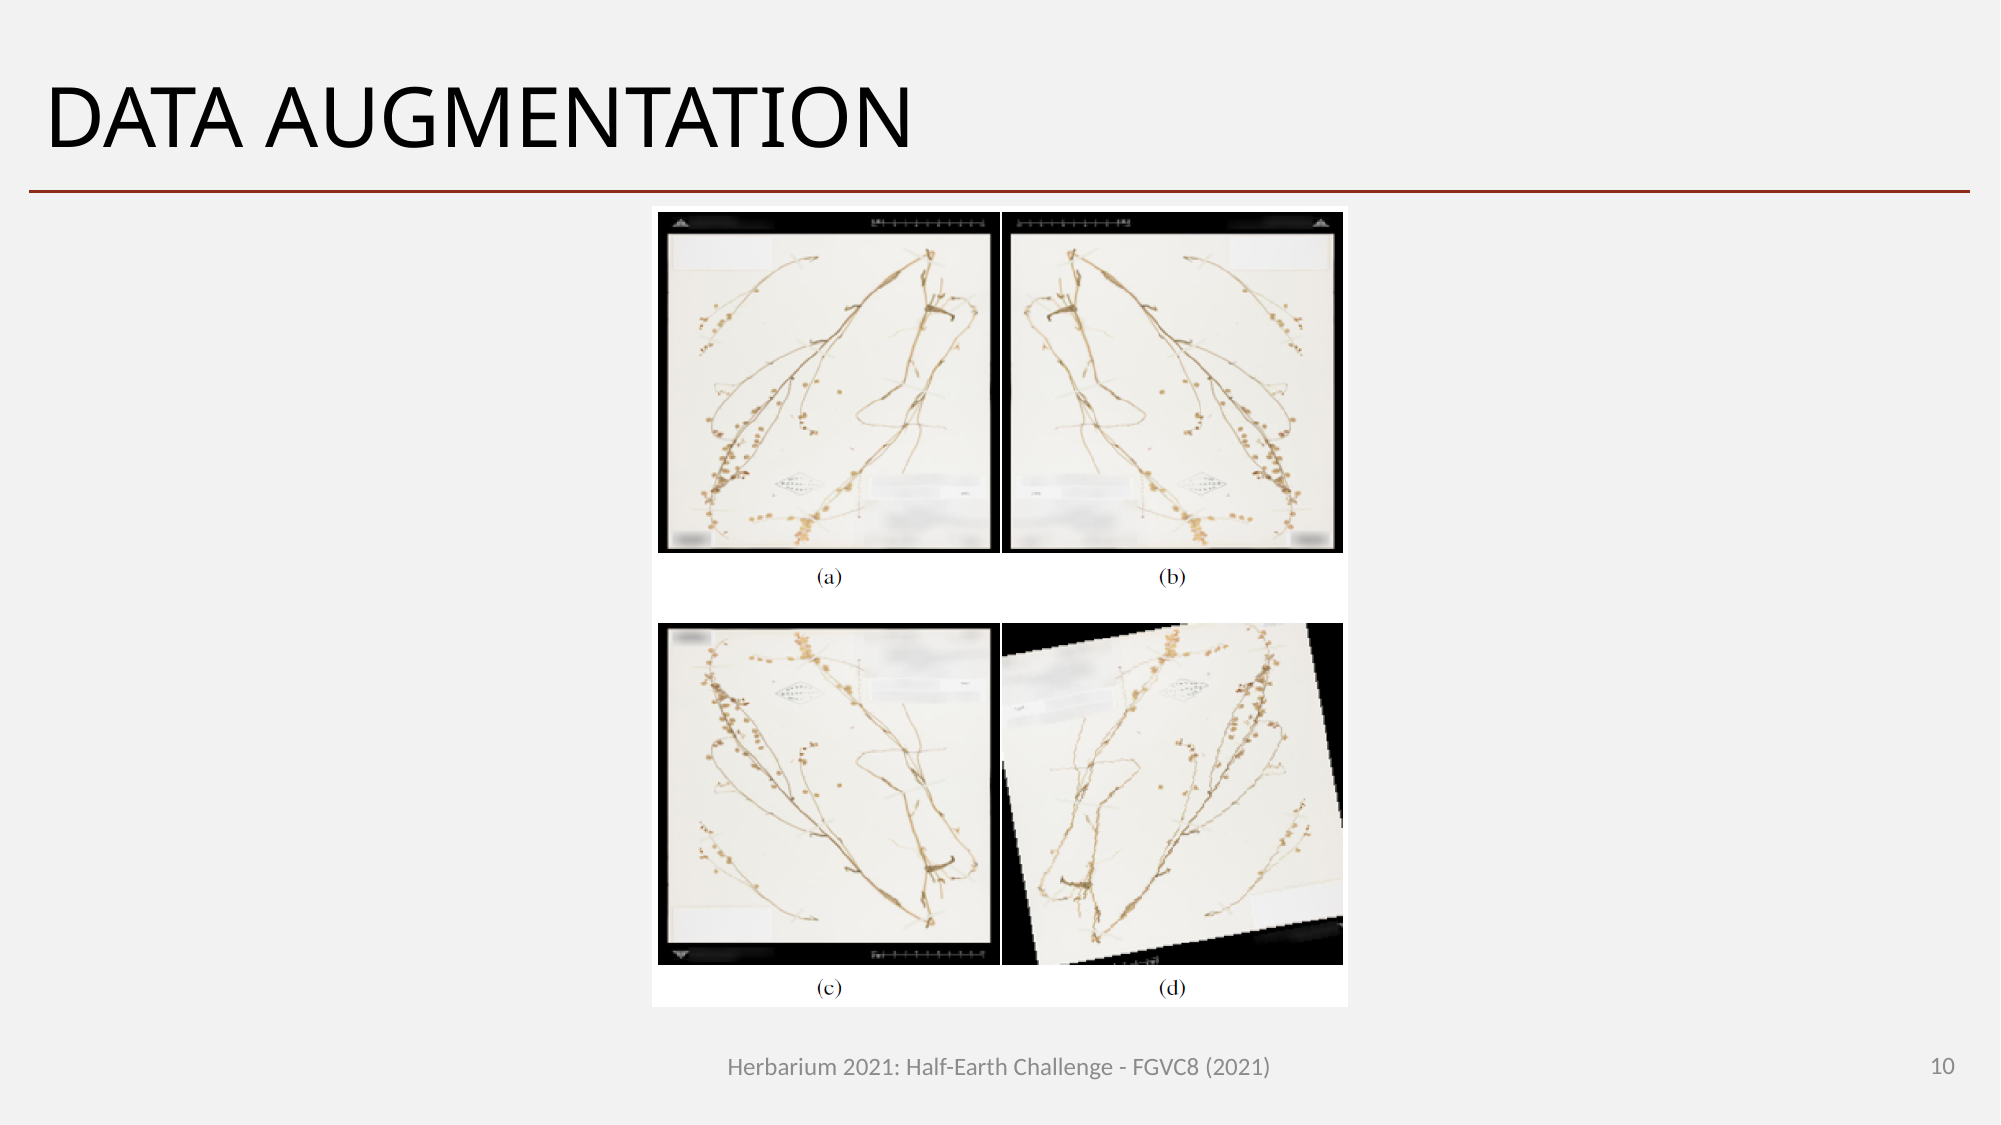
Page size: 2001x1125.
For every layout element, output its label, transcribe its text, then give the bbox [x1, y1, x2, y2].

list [651, 206, 1348, 1007]
footer Herbarium 2021: Half-Earth Challenge - FGVC8 (2021) [276, 1036, 1724, 1096]
title Data Augmentation [29, 29, 1971, 178]
slide_number 10 [1734, 1034, 1971, 1095]
